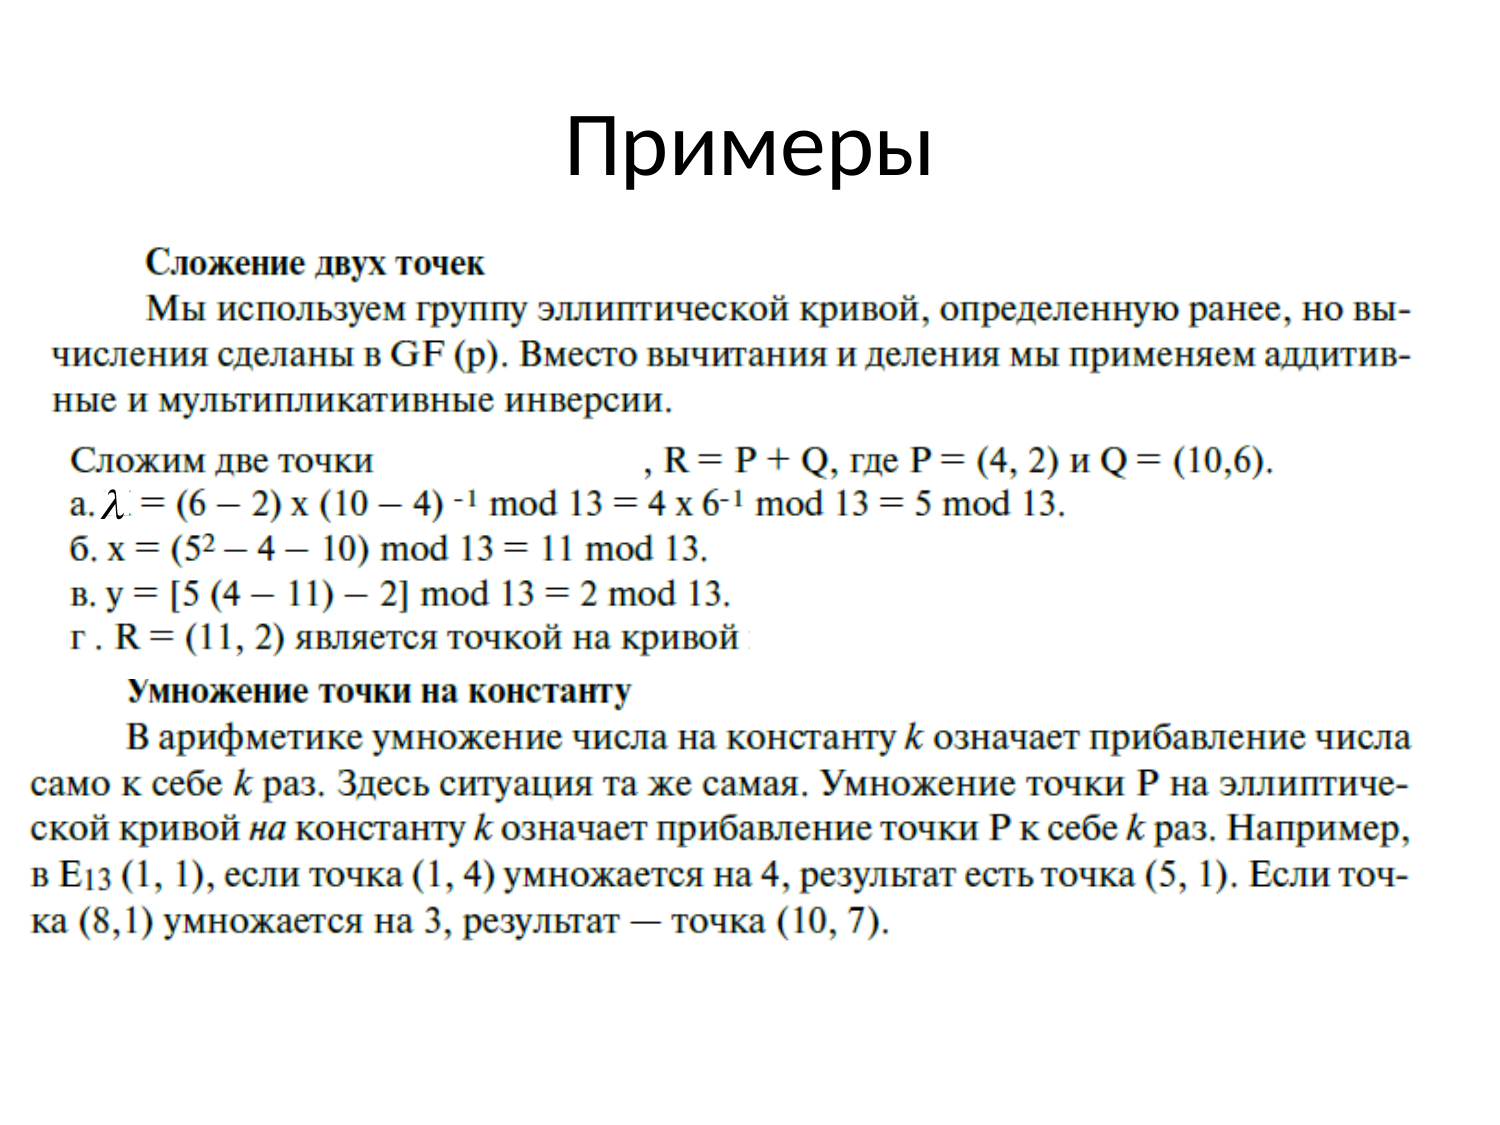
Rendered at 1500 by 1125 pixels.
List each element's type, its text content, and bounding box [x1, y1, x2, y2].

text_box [93, 480, 133, 531]
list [34, 245, 1439, 434]
picture [0, 433, 1314, 662]
picture [0, 679, 1448, 950]
title Примеры [75, 45, 1425, 233]
